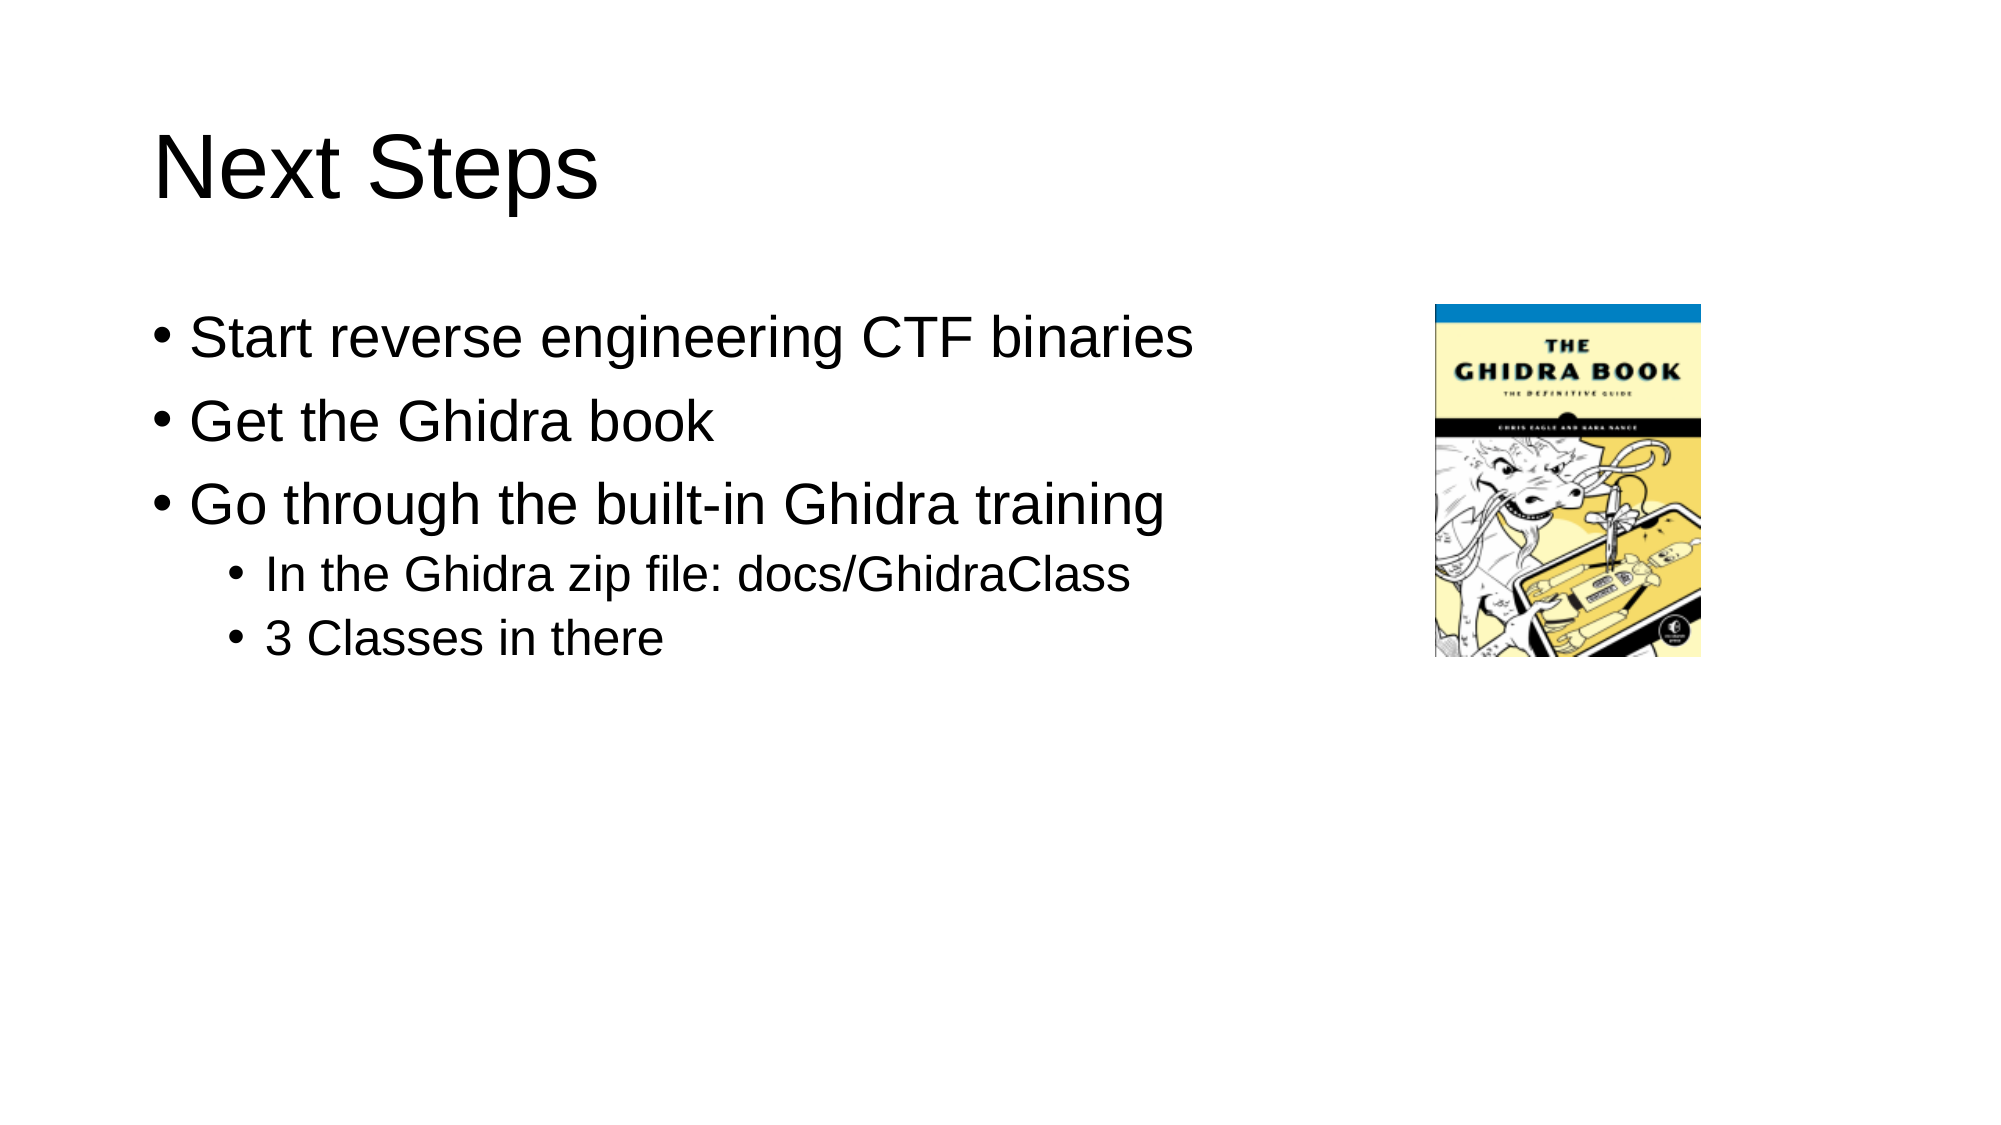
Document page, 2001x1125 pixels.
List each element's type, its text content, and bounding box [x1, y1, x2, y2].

title Next Steps [137, 59, 1863, 278]
picture [1435, 323, 1701, 657]
list Start reverse engineering CTF binaries Get the Ghidra book Go through the built-in Ghidra training In the Ghidra zip file: docs/GhidraClass 3 Classes in there [137, 299, 1863, 1014]
